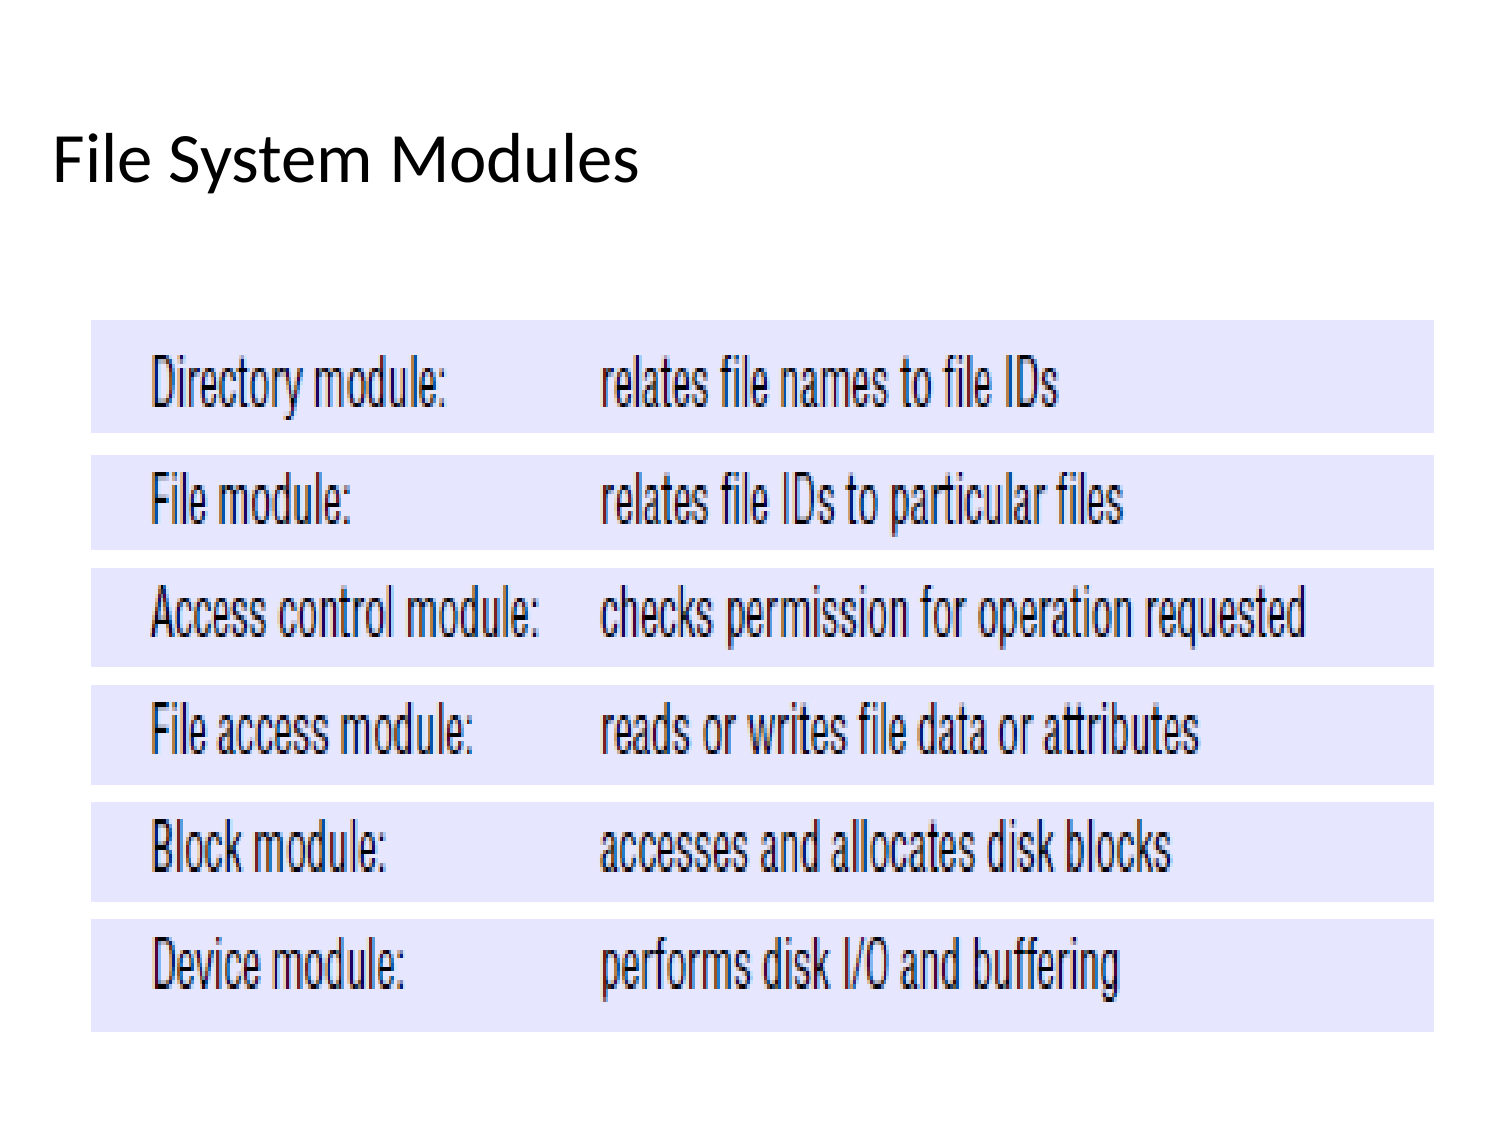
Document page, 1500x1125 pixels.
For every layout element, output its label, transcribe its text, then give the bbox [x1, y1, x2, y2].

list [74, 299, 1457, 1063]
title File System Modules [37, 45, 1475, 263]
